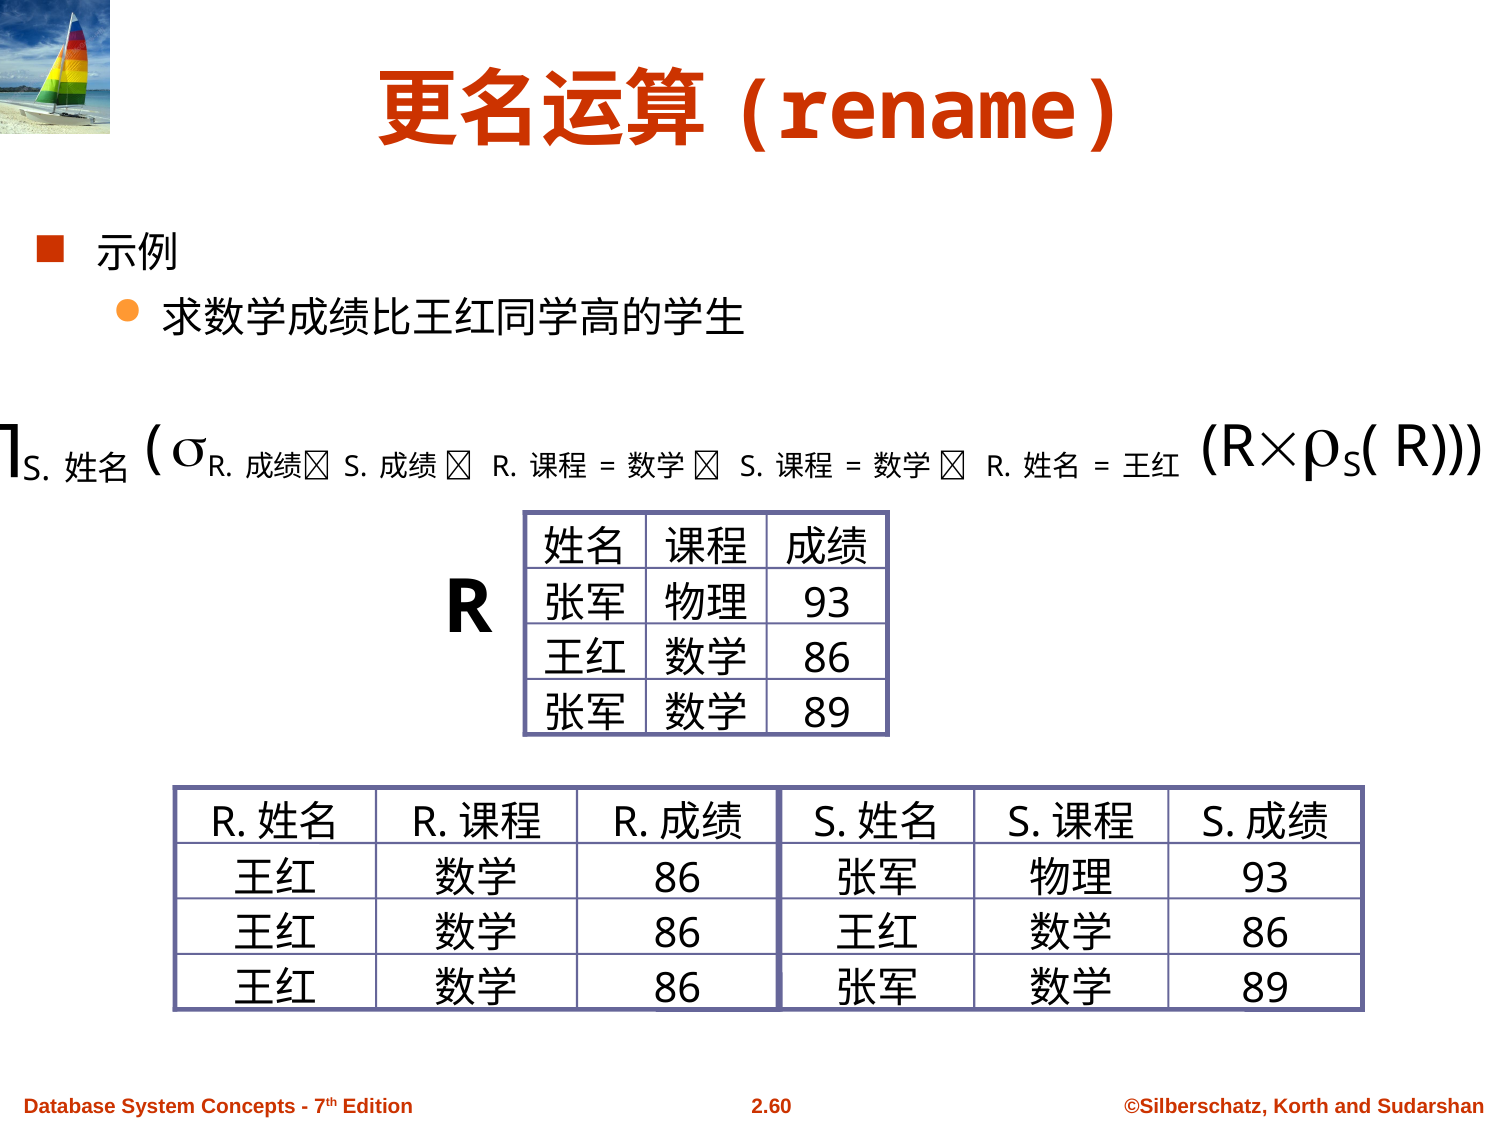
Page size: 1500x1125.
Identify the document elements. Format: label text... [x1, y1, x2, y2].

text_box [174, 787, 1363, 1010]
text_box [524, 512, 888, 735]
text_box ∏S.姓名( R.成绩S.成绩  R.课程=数学  S.课程=数学  R.姓名=王红 (RS( R))) [0, 383, 1498, 495]
text_box R [375, 549, 519, 655]
list 示例 求数学成绩比王红同学高的学生 [24, 495, 1475, 681]
title 更名运算(rename) [112, 37, 1392, 163]
picture [0, 0, 110, 134]
list 示例 求数学成绩比王红同学高的学生 [24, 218, 1475, 383]
